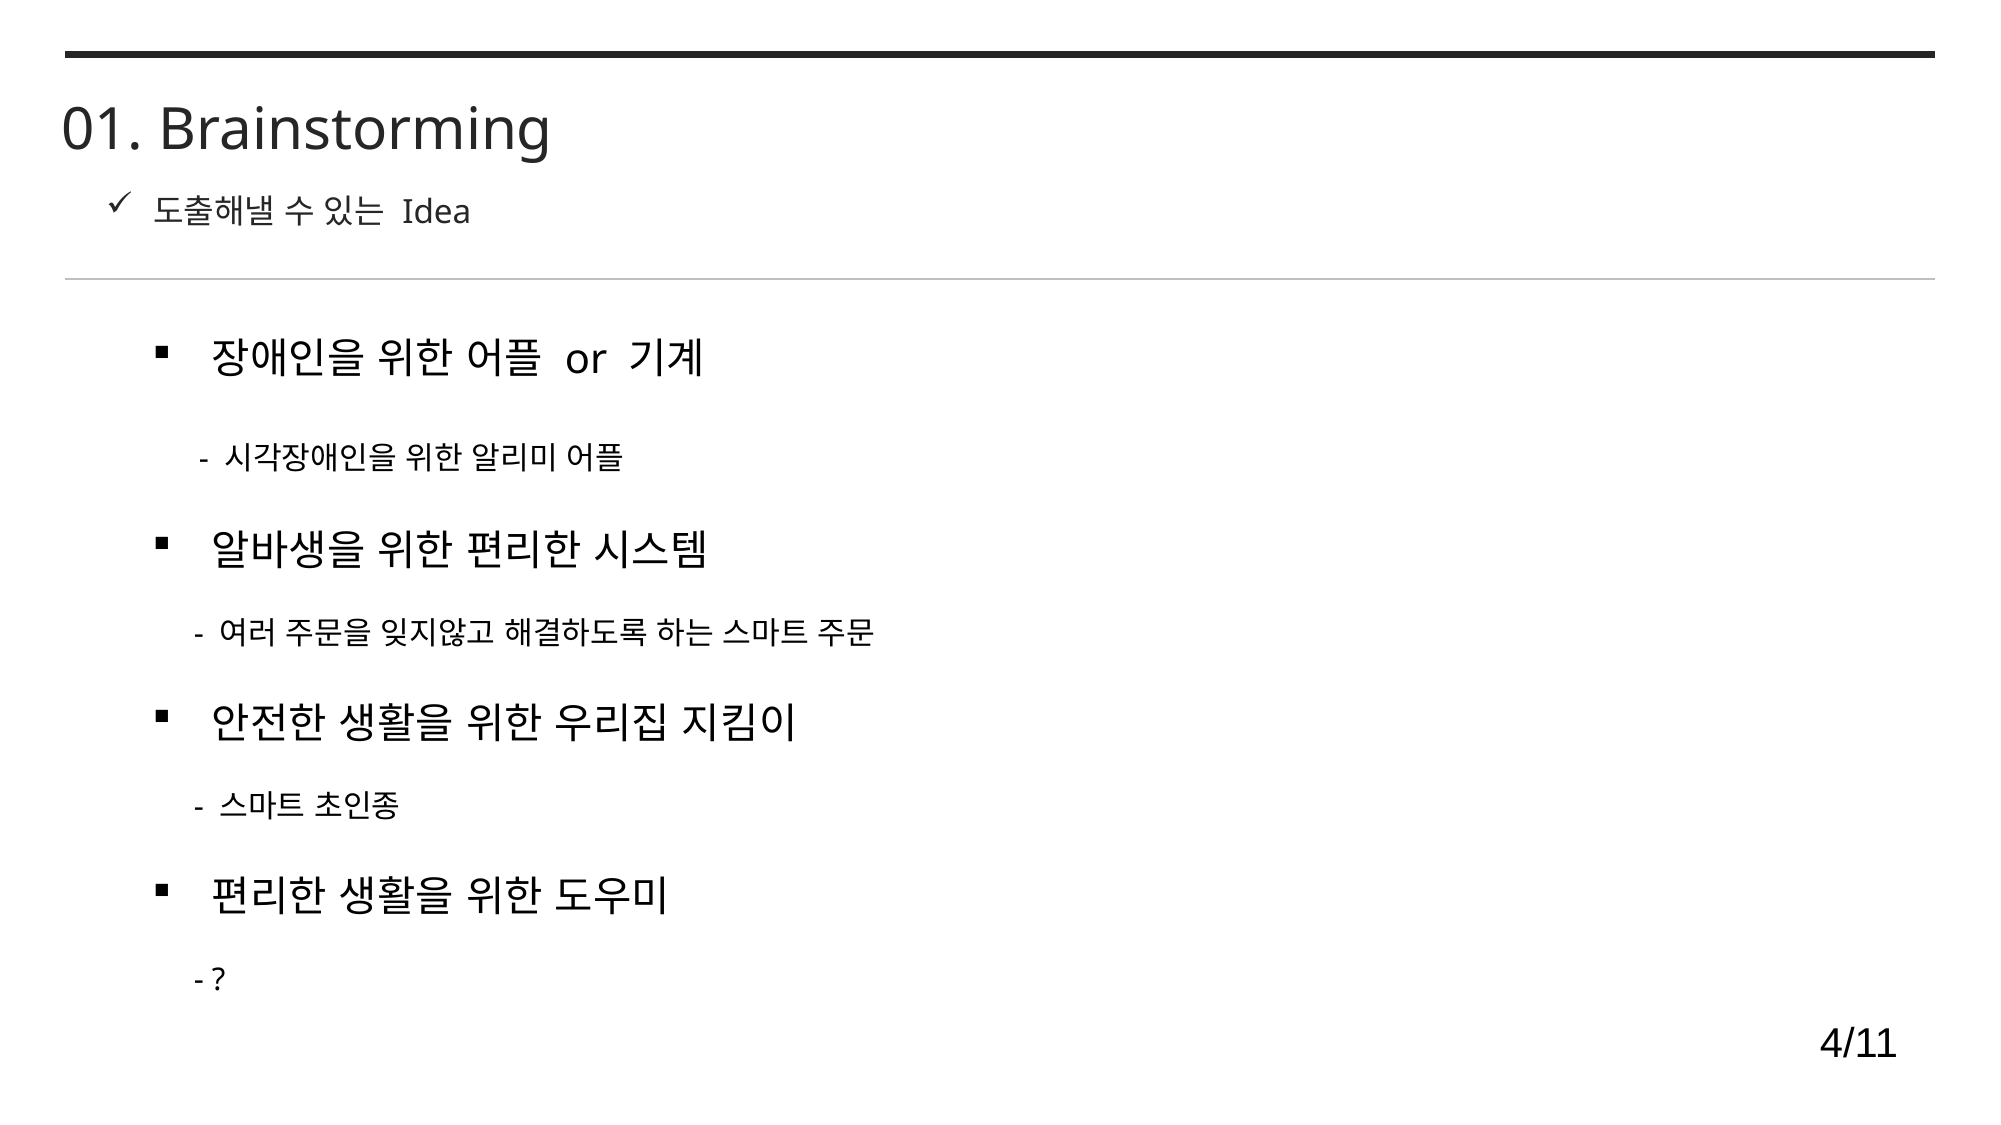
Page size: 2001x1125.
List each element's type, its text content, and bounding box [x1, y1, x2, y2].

text_box 도출해낼 수 있는 Idea [91, 189, 1226, 238]
text_box 01. Brainstorming [46, 83, 1181, 169]
list 장애인을 위한 어플 or 기계 - 시각장애인을 위한 알리미 어플 알바생을 위한 편리한 시스템 - 여러 주문을 잊지않고 해결하도록 하는 스마트 주문 안전한 생활을 위한 우리집 지킴이 - 스마트 초인종 편리한 생활을 위한 도우미 - ? [137, 299, 1863, 1014]
text_box 4/11 [1805, 1008, 2000, 1065]
